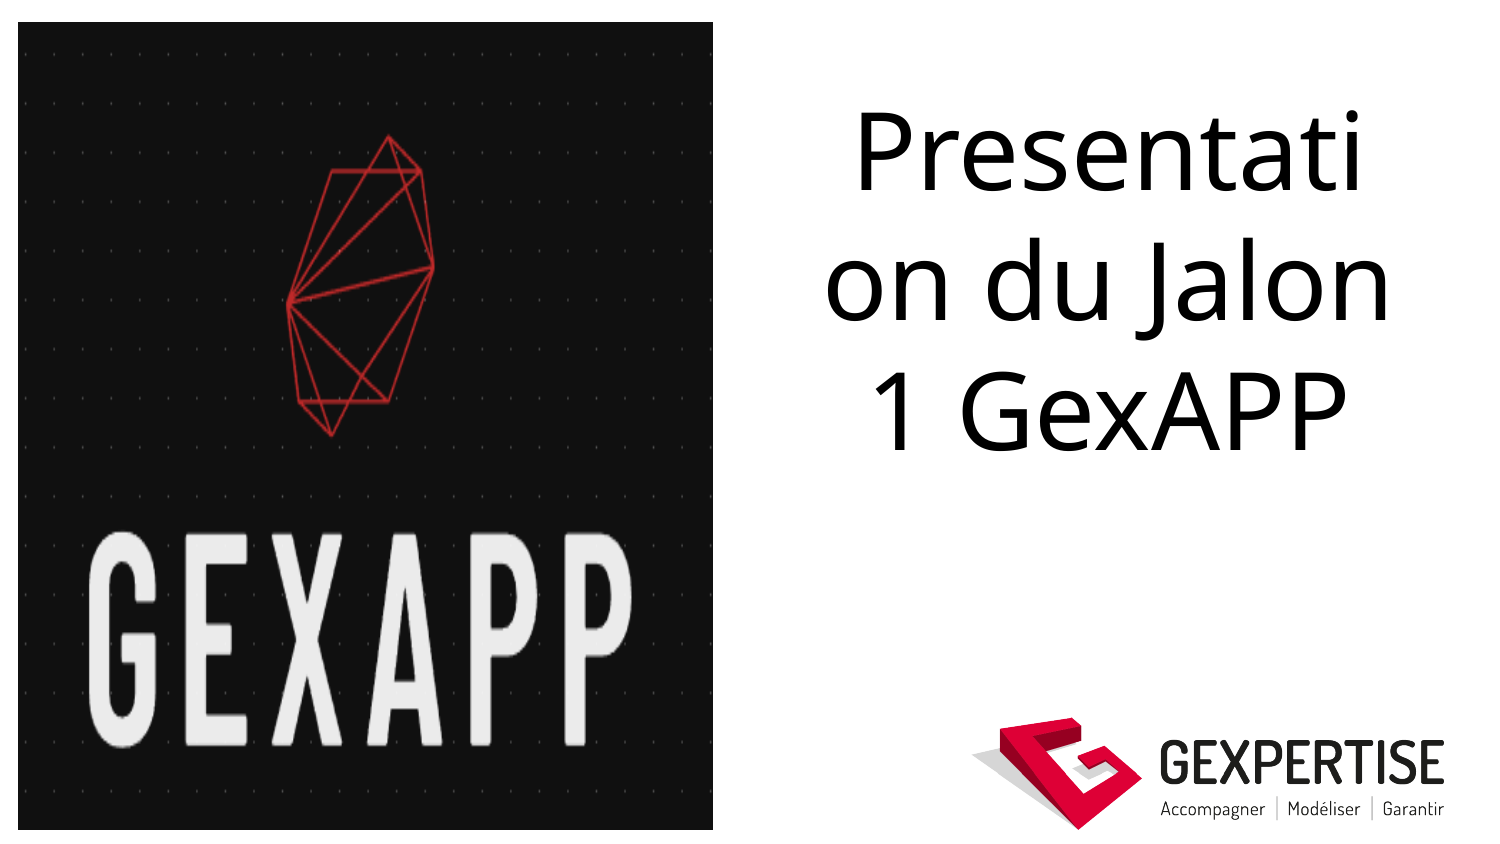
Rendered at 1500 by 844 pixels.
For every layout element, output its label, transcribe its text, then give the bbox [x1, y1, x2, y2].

picture [970, 716, 1444, 830]
picture [18, 22, 713, 830]
title Presentation du Jalon 1 GexAPP [806, 128, 1412, 426]
